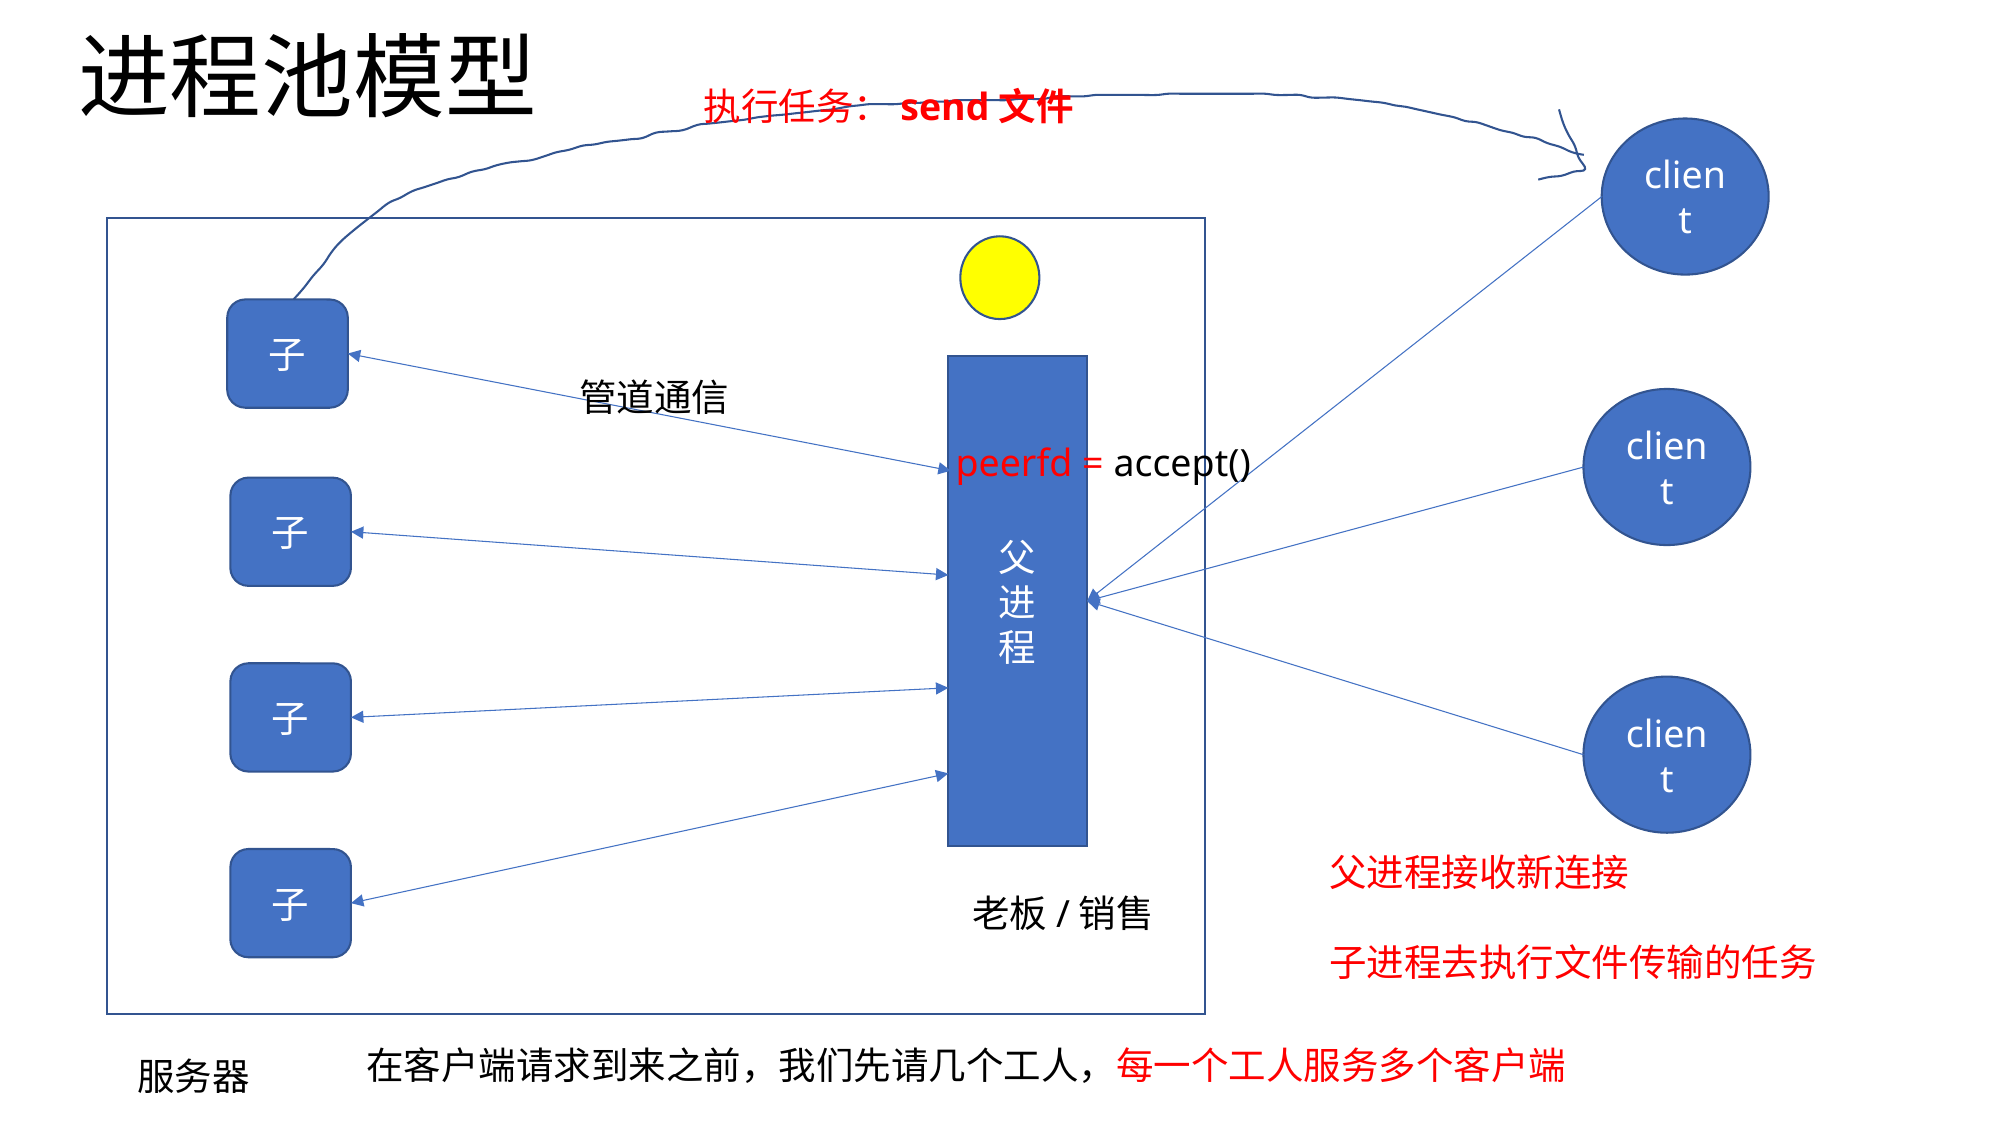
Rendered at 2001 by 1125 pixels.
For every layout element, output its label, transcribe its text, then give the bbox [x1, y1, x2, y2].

text_box 服务器 [122, 1045, 265, 1106]
text_box 老板/销售 [957, 882, 1169, 943]
text_box 在客户端请求到来之前，我们先请几个工人，每一个工人服务多个客户端 [351, 1034, 1625, 1094]
text_box [1538, 109, 1587, 181]
text_box 子 [229, 662, 352, 773]
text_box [350, 773, 949, 904]
text_box 父进程接收新连接 子进程去执行文件传输的任务 [1314, 841, 1832, 992]
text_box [350, 687, 949, 718]
text_box 执行任务：send文件 [689, 76, 1089, 136]
text_box 子 [229, 476, 352, 587]
text_box client [1602, 387, 1752, 547]
text_box [106, 217, 1206, 1015]
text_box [347, 353, 951, 471]
text_box 子 [226, 298, 349, 409]
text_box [1086, 600, 1584, 755]
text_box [1087, 196, 1602, 601]
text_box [350, 531, 949, 575]
text_box client [1582, 675, 1752, 834]
text_box [959, 235, 1041, 321]
text_box [292, 92, 1549, 301]
text_box peerfd = accept() [940, 431, 1087, 491]
title 进程池模型 [63, 14, 696, 147]
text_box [1086, 466, 1584, 600]
text_box client [1600, 117, 1770, 276]
text_box 子 [229, 847, 352, 959]
